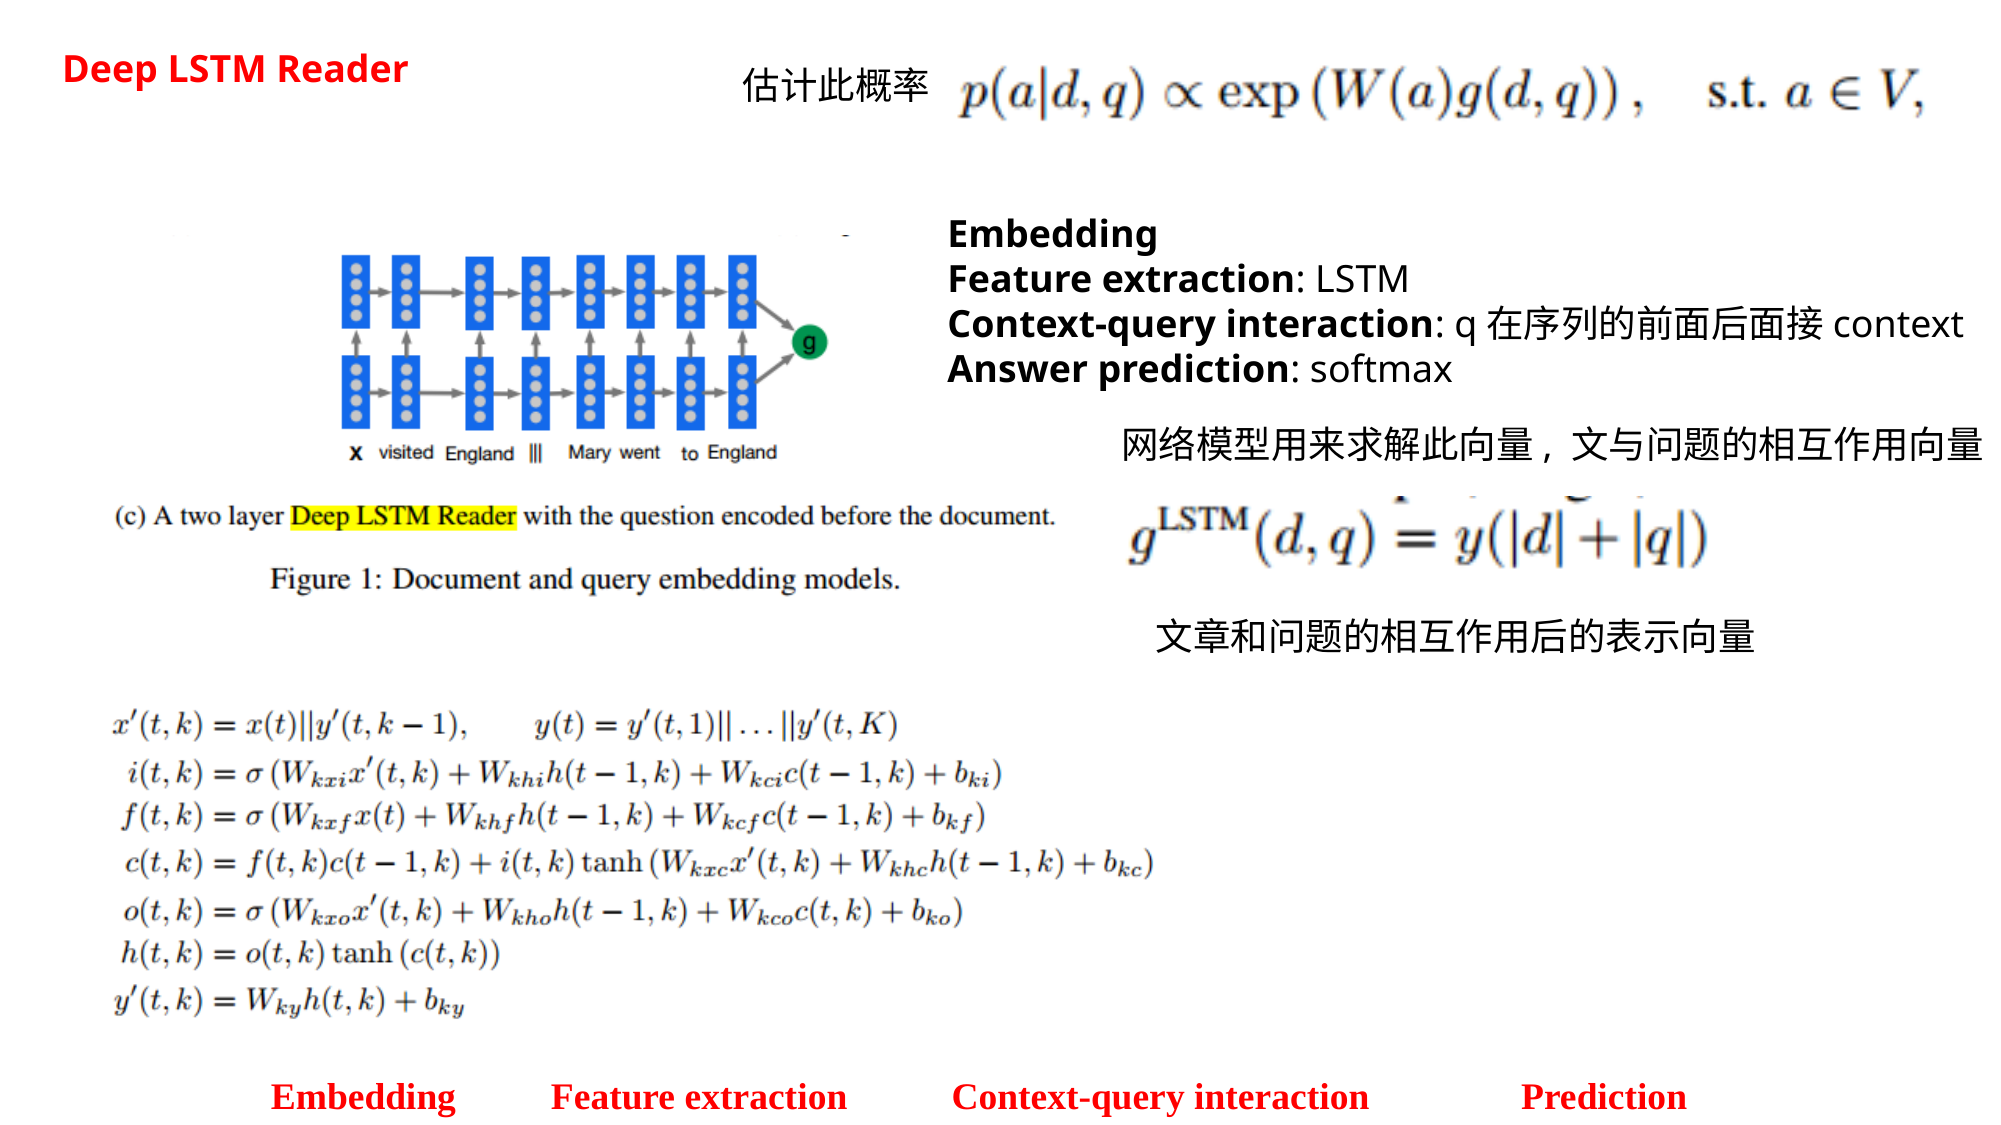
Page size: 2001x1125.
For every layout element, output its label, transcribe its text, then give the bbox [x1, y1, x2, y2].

picture [932, 37, 1944, 143]
text_box Embedding Feature extraction: LSTM Context-query interaction: q在序列的前面后面接context Answer prediction: softmax [932, 203, 1979, 398]
text_box 网络模型用来求解此向量, 文与问题的相互作用向量 [1106, 413, 1999, 474]
picture [109, 235, 1065, 604]
picture [90, 701, 1175, 1030]
picture [1110, 496, 1719, 589]
text_box Deep LSTM Reader [47, 37, 425, 98]
text_box 估计此概率 [728, 54, 932, 114]
text_box 文章和问题的相互作用后的表示向量 [1140, 605, 1771, 666]
